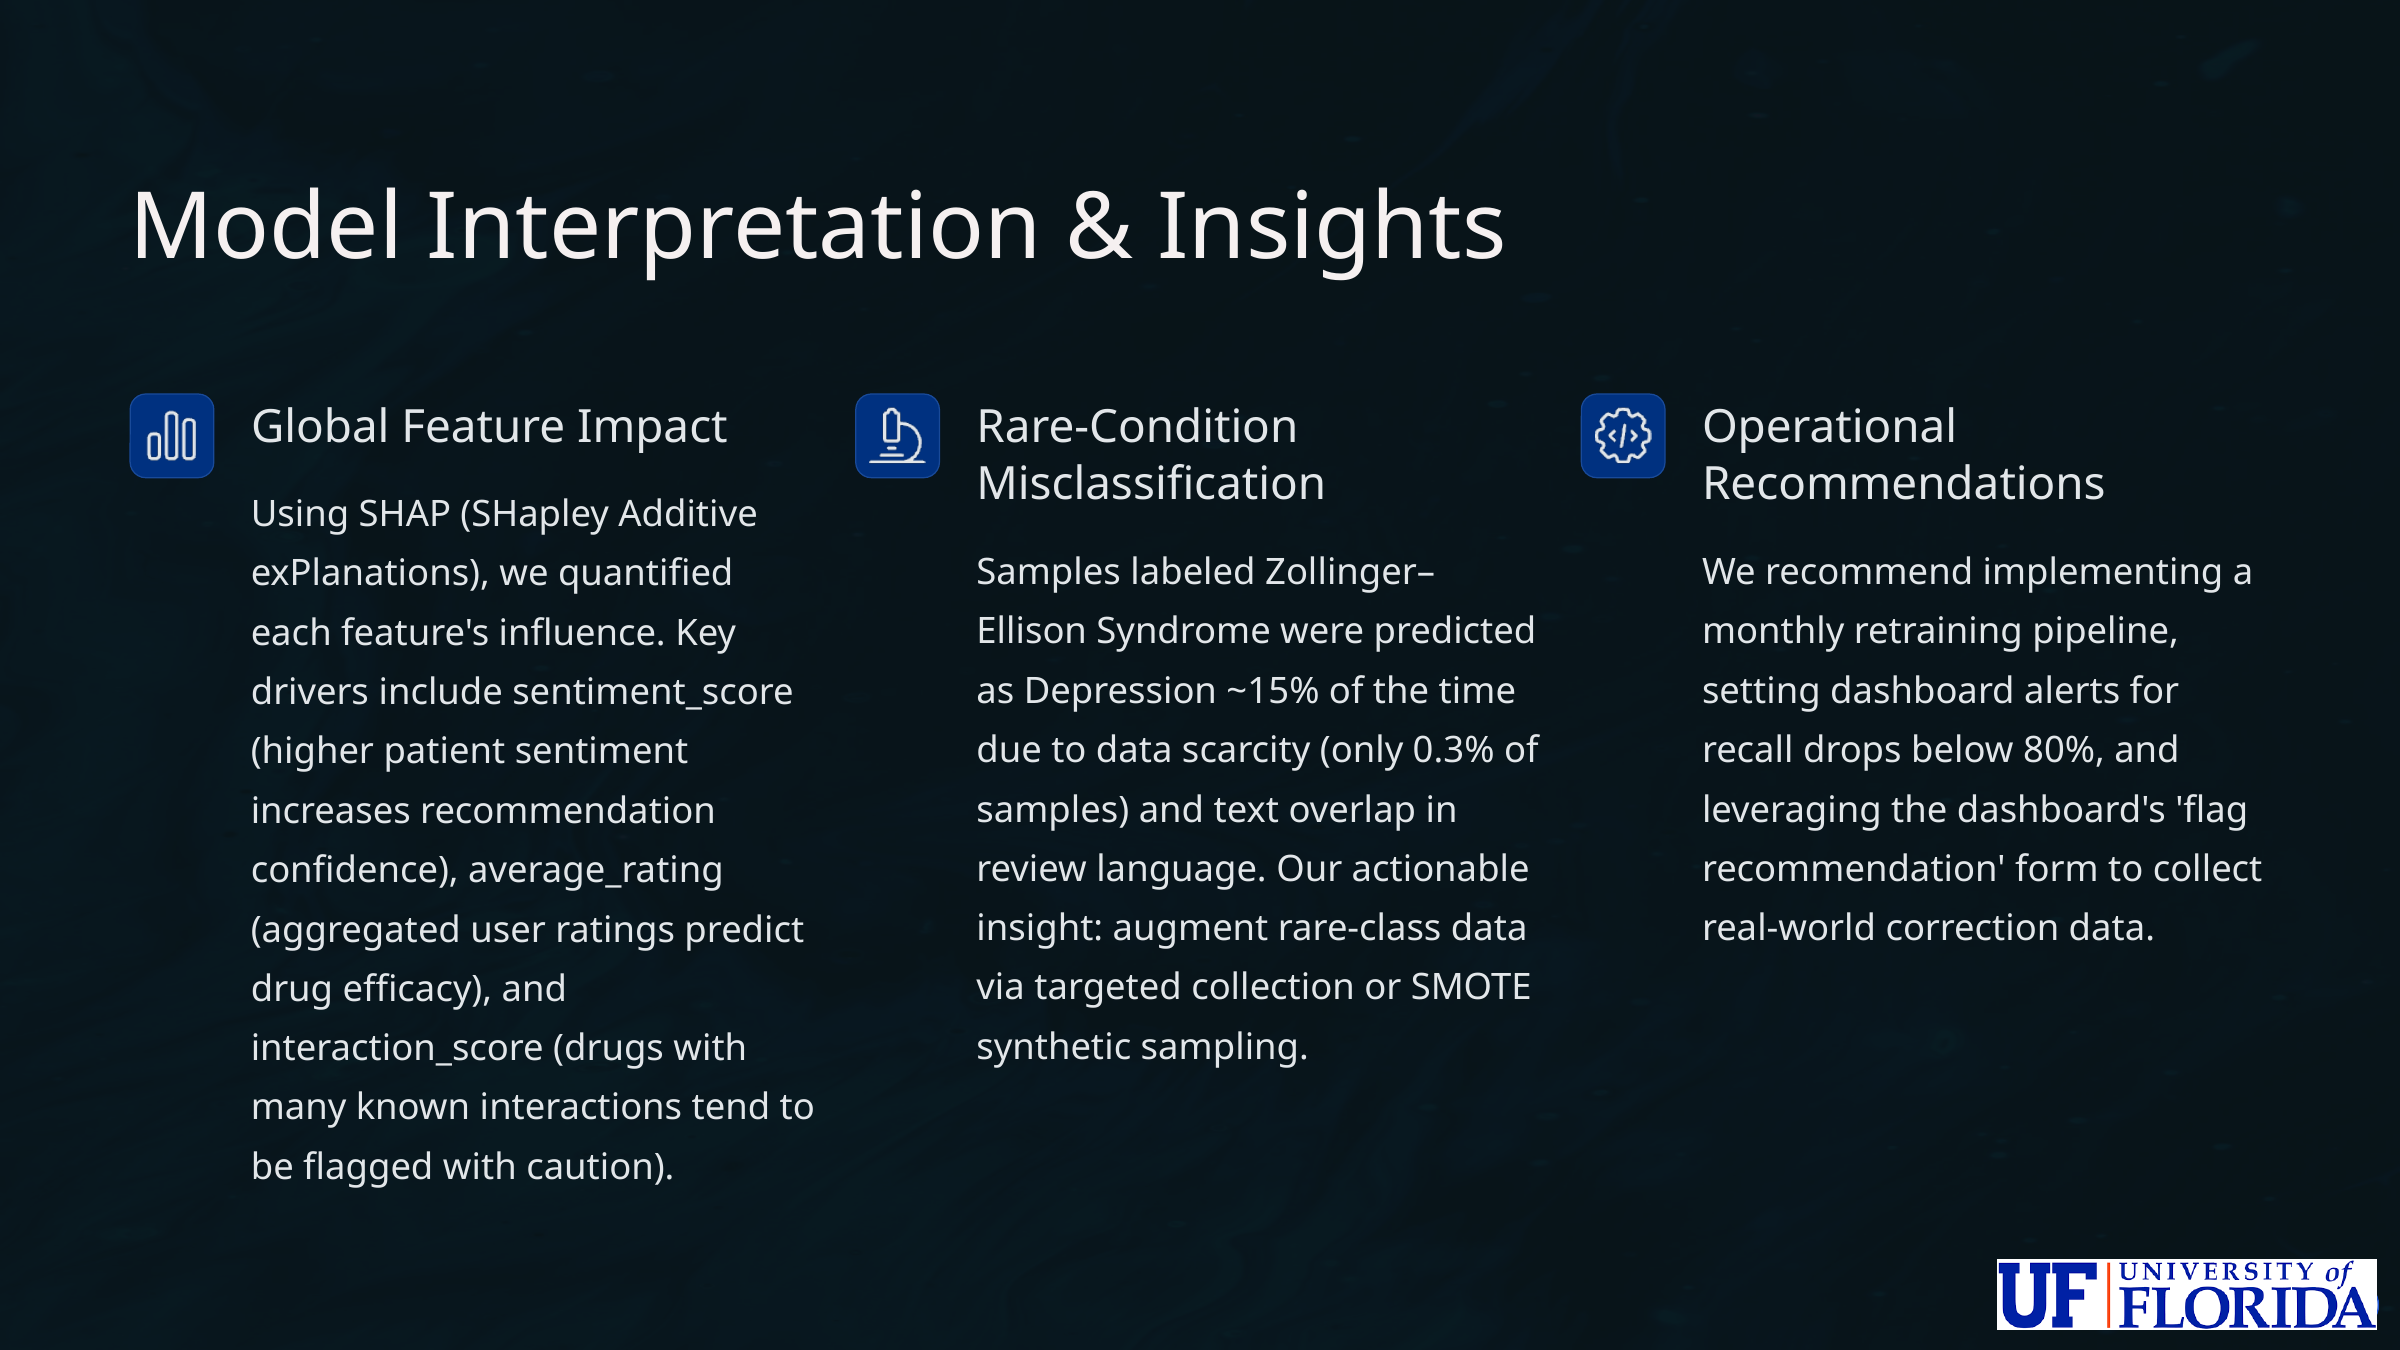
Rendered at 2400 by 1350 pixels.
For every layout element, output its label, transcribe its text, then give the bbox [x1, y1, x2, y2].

text_box [855, 393, 940, 478]
text_box [130, 393, 214, 478]
text_box We recommend implementing a monthly retraining pipeline, setting dashboard alerts for recall drops below 80%, and leveraging the dashboard's 'flag recommendation' form to collect real-world correction data. [1702, 532, 2270, 1009]
picture [869, 400, 926, 471]
text_box Using SHAP (SHapley Additive exPlanations), we quantified each feature's influence. Key drivers include sentiment_score (higher patient sentiment increases recommendation confidence), average_rating (aggregated user ratings predict drug efficacy), and interaction_score (drugs with many known interactions tend to be flagged with caution). [250, 474, 819, 1189]
picture [1997, 1259, 2389, 1339]
text_box Samples labeled Zollinger–Ellison Syndrome were predicted as Depression ~15% of the time due to data scarcity (only 0.3% of samples) and text overlap in review language. Our actionable insight: augment rare-class data via targeted collection or SMOTE synthetic sampling. [976, 532, 1545, 1128]
text_box Rare-Condition Misclassification [976, 393, 1545, 511]
text_box Model Interpretation & Insights [130, 161, 1547, 278]
text_box [1581, 393, 1666, 478]
text_box Global Feature Impact [250, 393, 741, 453]
picture [144, 400, 200, 471]
text_box Operational Recommendations [1702, 393, 2270, 511]
picture [1595, 400, 1652, 471]
